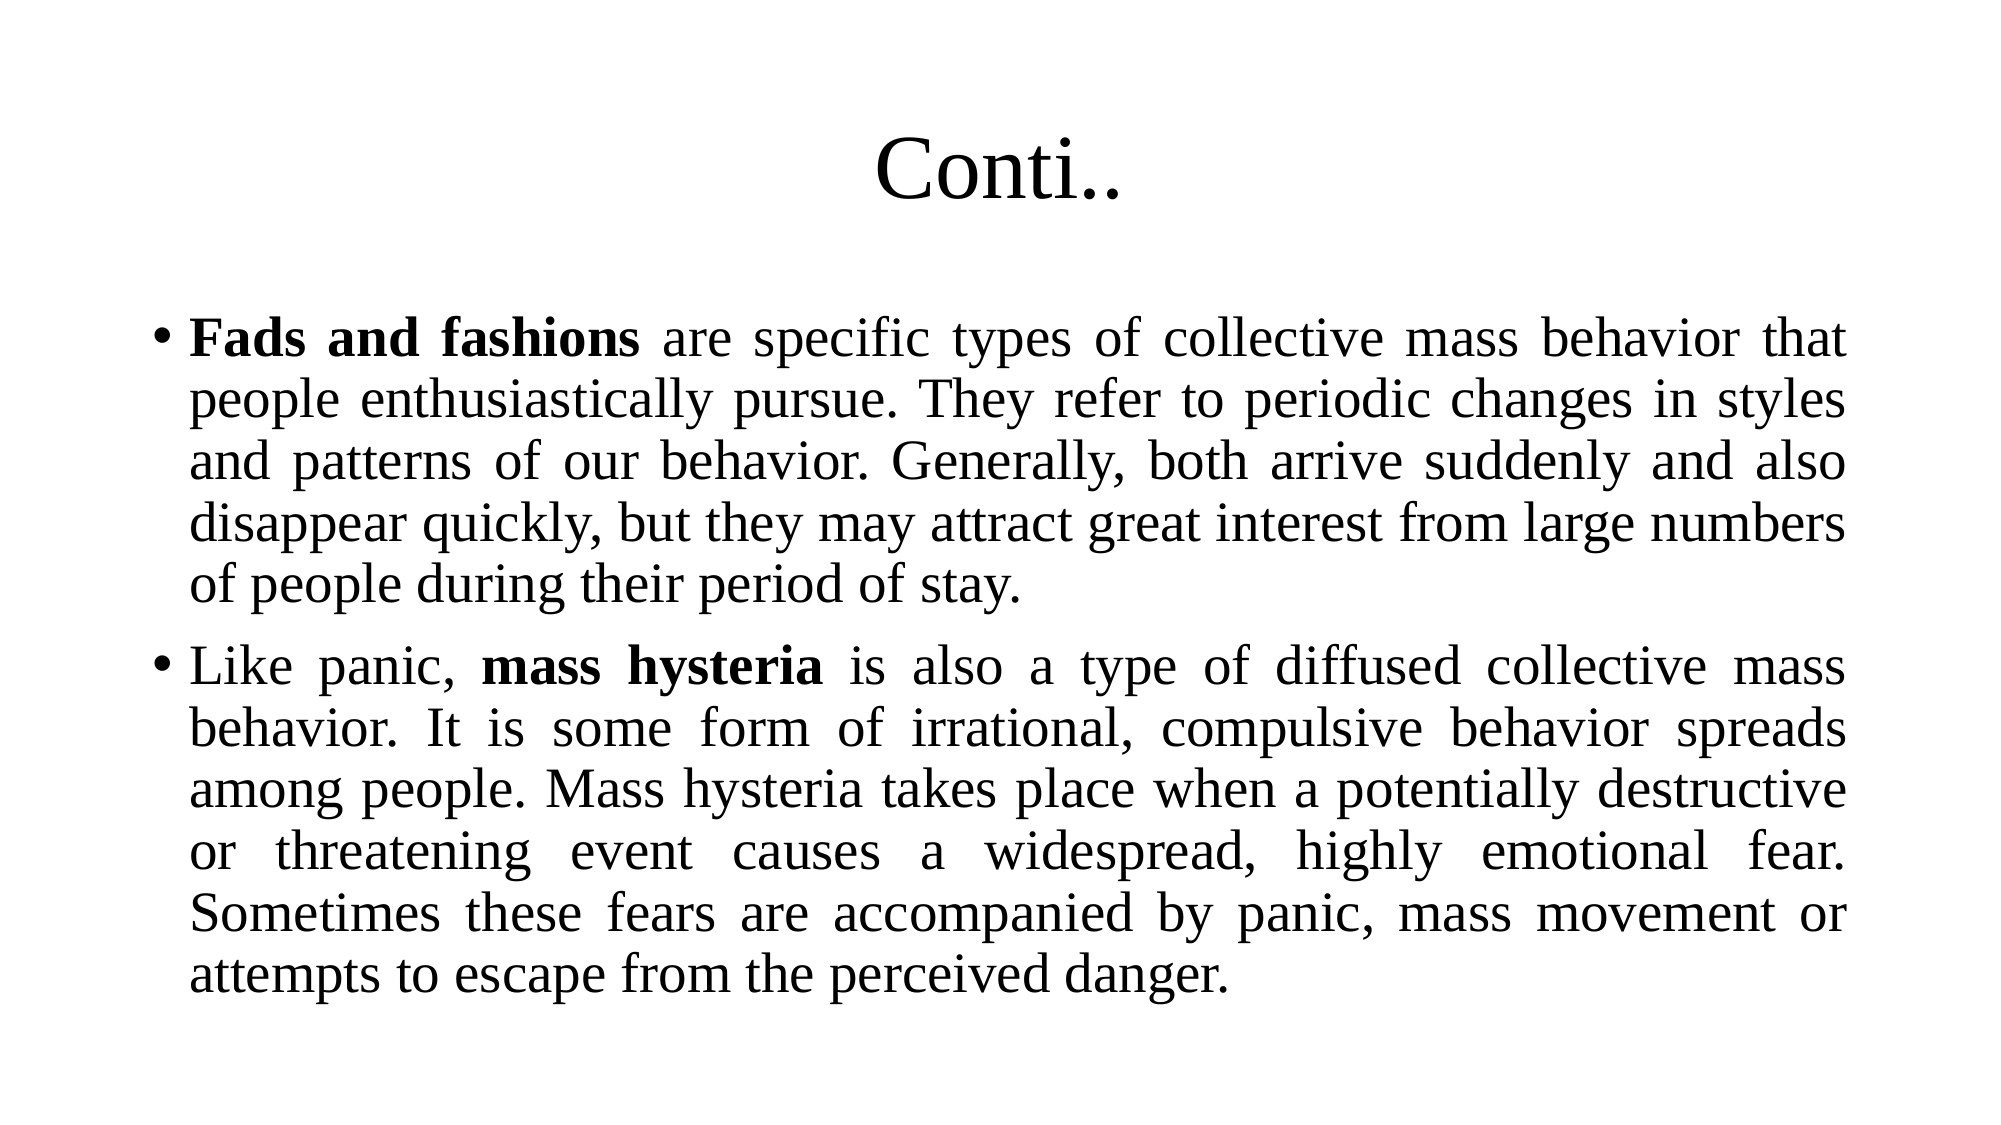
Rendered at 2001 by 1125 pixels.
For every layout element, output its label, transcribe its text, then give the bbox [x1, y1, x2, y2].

list Fads and fashions are specific types of collective mass behavior that people enthusiastically pursue. They refer to periodic changes in styles and patterns of our behavior. Generally, both arrive suddenly and also disappear quickly, but they may attract great interest from large numbers of people during their period of stay. Like panic, mass hysteria is also a type of diffused collective mass behavior. It is some form of irrational, compulsive behavior spreads among people. Mass hysteria takes place when a potentially destructive or threatening event causes a widespread, highly emotional fear. Sometimes these fears are accompanied by panic, mass movement or attempts to escape from the perceived danger. [137, 299, 1863, 1014]
title Conti.. [137, 59, 1863, 278]
